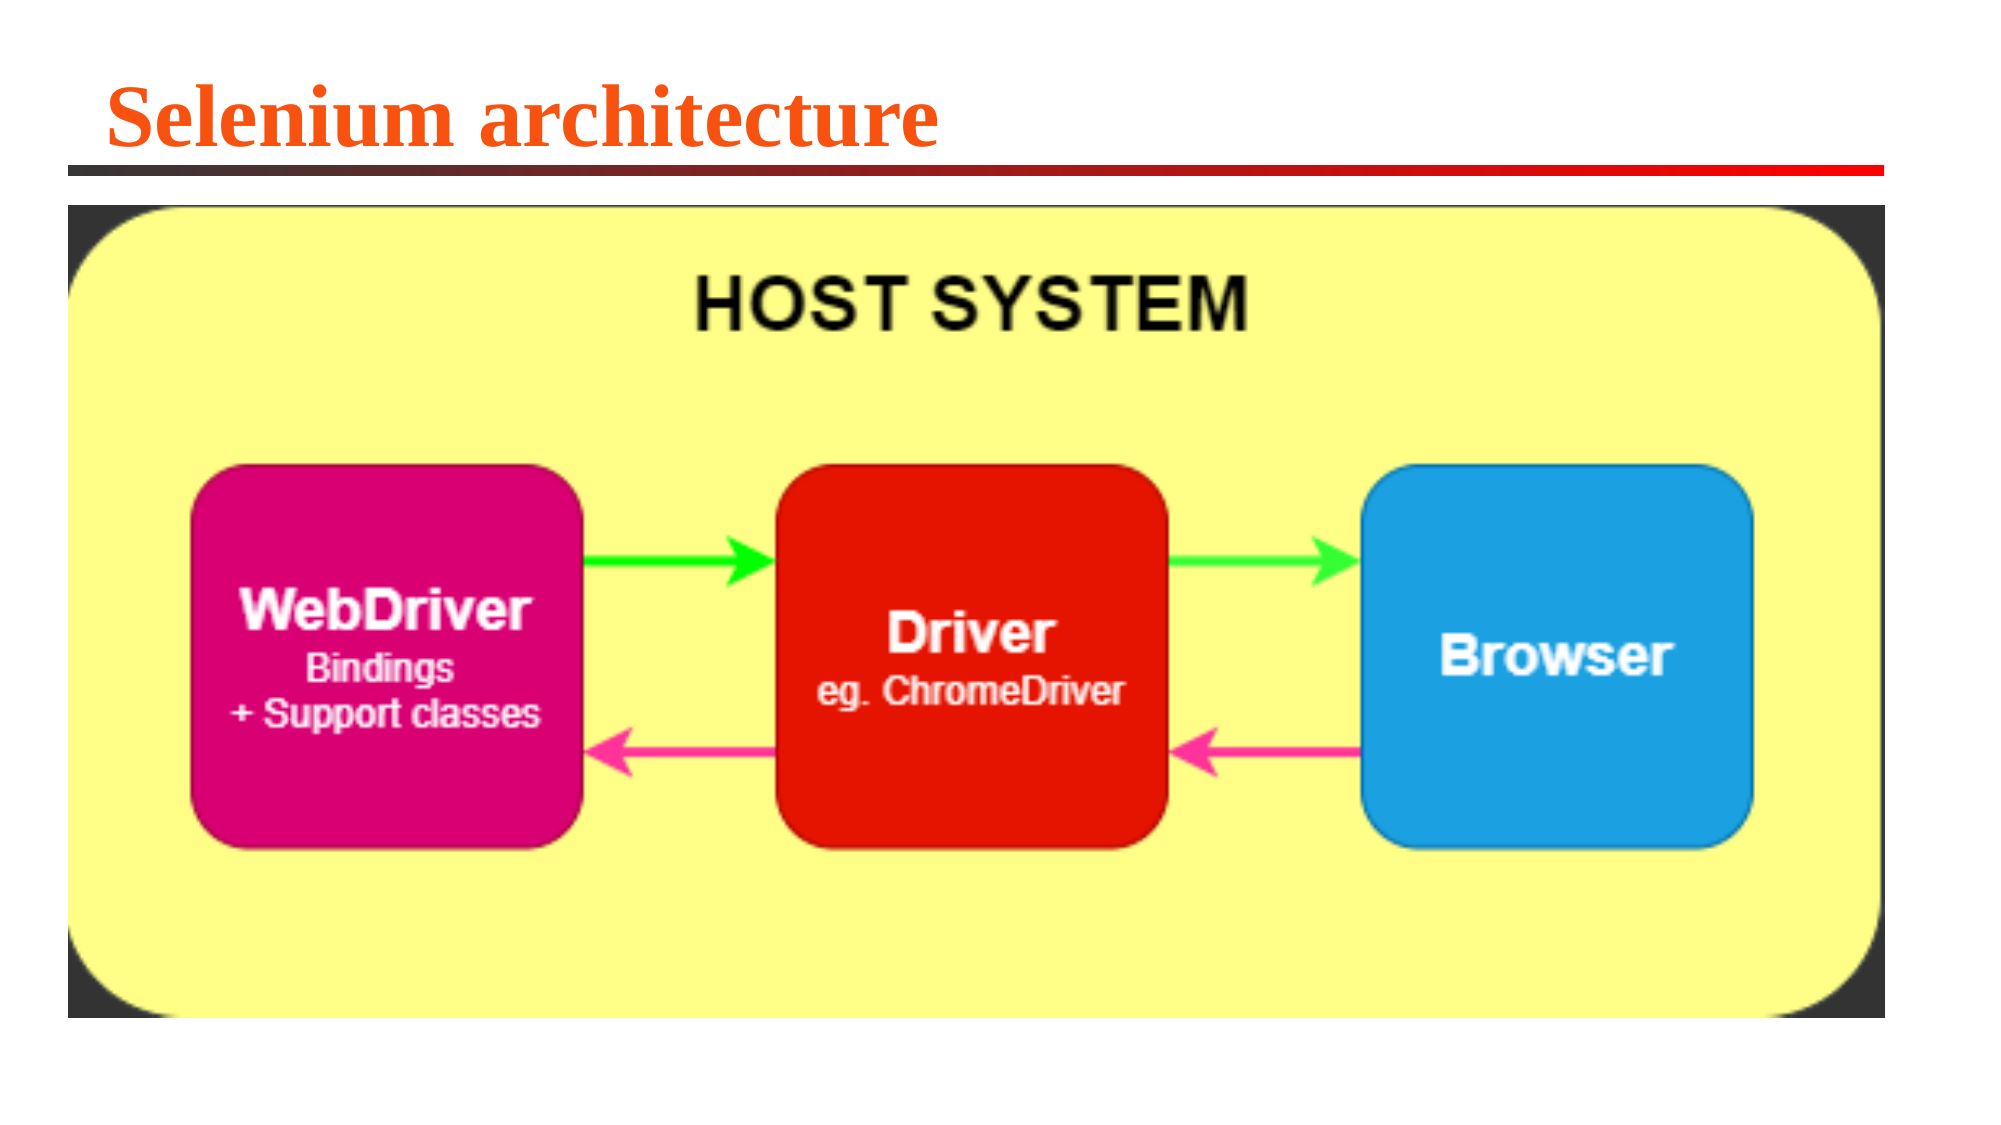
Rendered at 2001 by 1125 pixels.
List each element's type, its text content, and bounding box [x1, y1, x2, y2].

text_box [68, 165, 1885, 176]
title Selenium architecture [85, 37, 1889, 163]
picture [67, 205, 1885, 1019]
